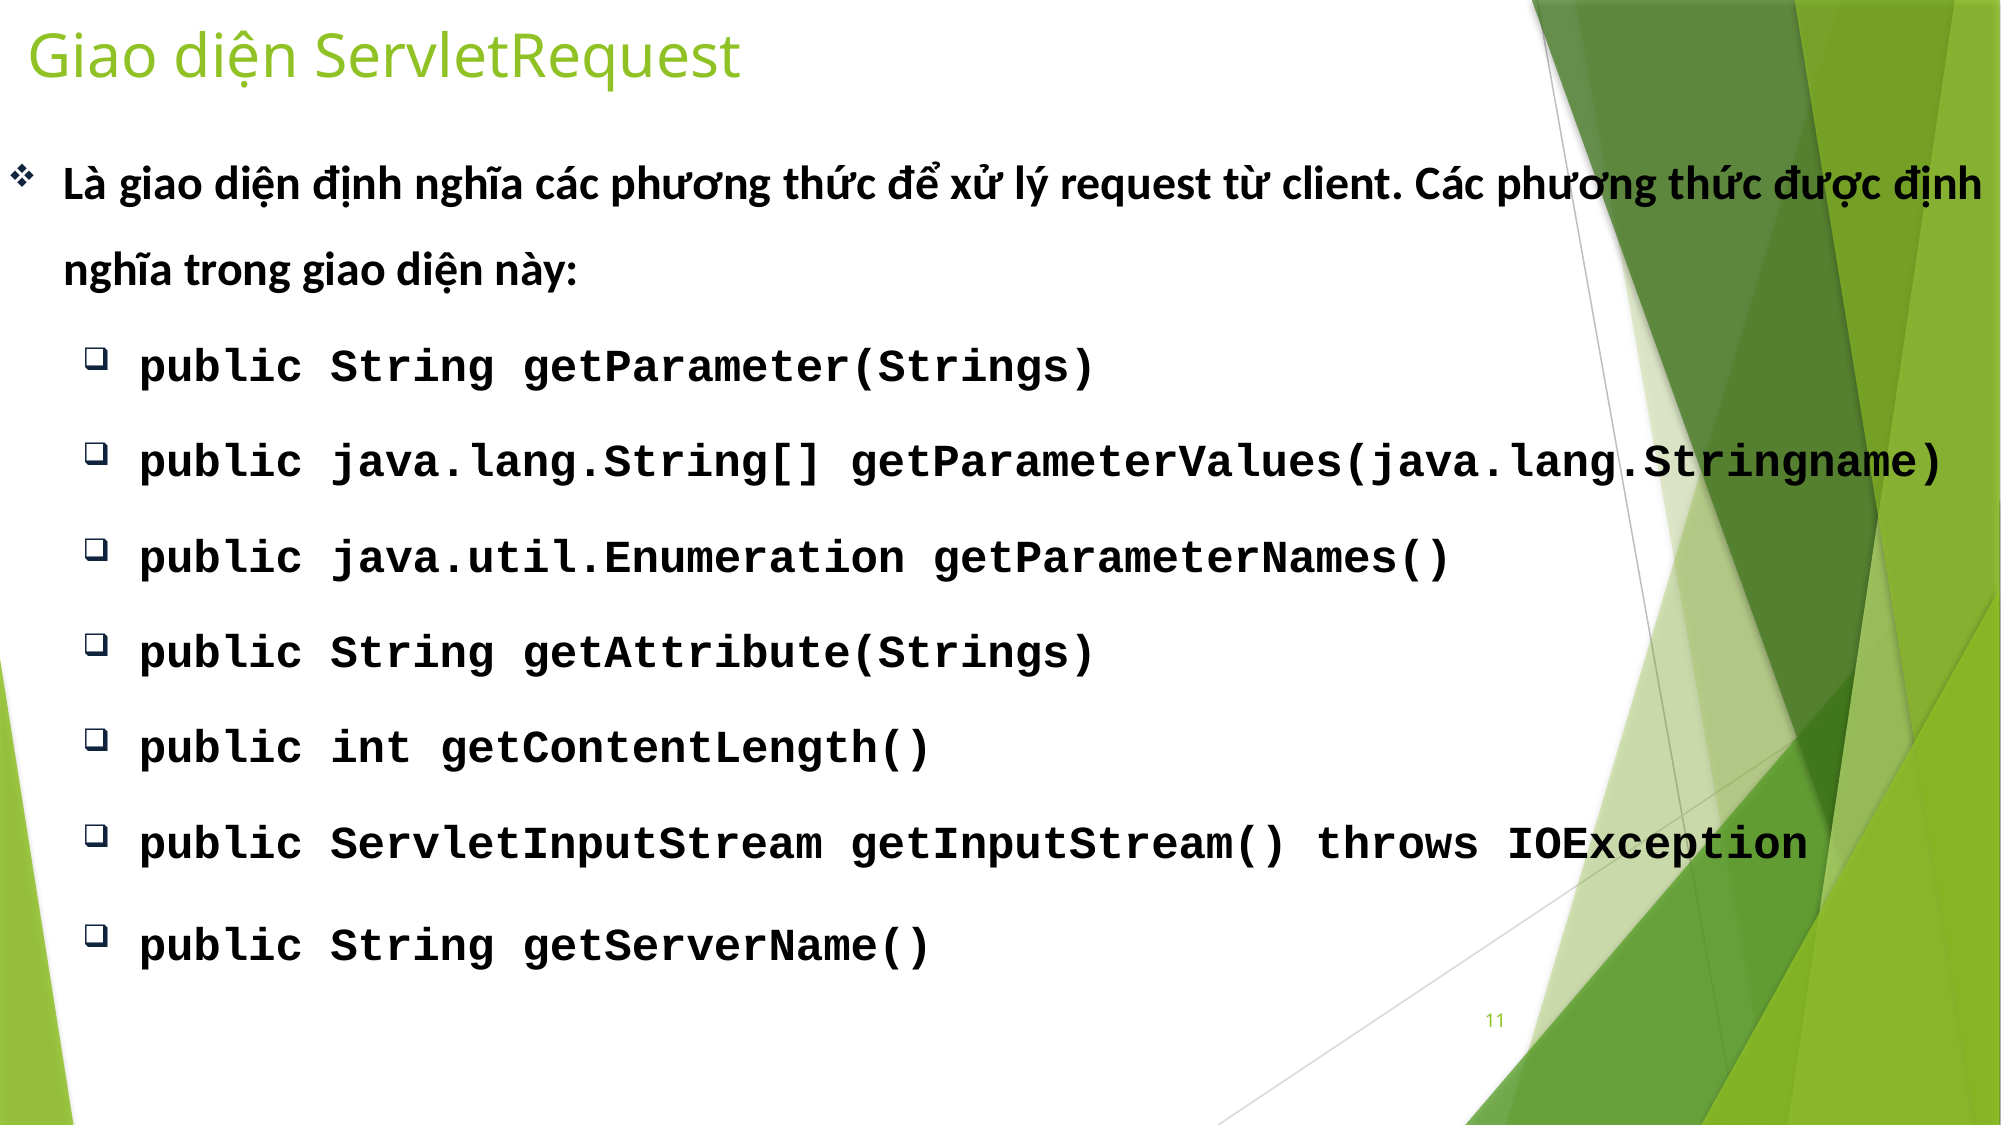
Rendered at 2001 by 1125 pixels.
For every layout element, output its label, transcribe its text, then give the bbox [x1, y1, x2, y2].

text_box Là giao diện định nghĩa các phương thức để xử lý request từ client. Các phương thức được định nghĩa trong giao diện này: public String getParameter(Strings) public java.lang.String[] getParameterValues(java.lang.Stringname) public java.util.Enumeration getParameterNames() public String getAttribute(Strings) public int getContentLength() public ServletInputStream getInputStream() throws IOException public String getServerName() [5, 109, 1988, 971]
title Giao diện ServletRequest [12, 9, 1522, 98]
slide_number 11 [1409, 991, 1522, 1051]
